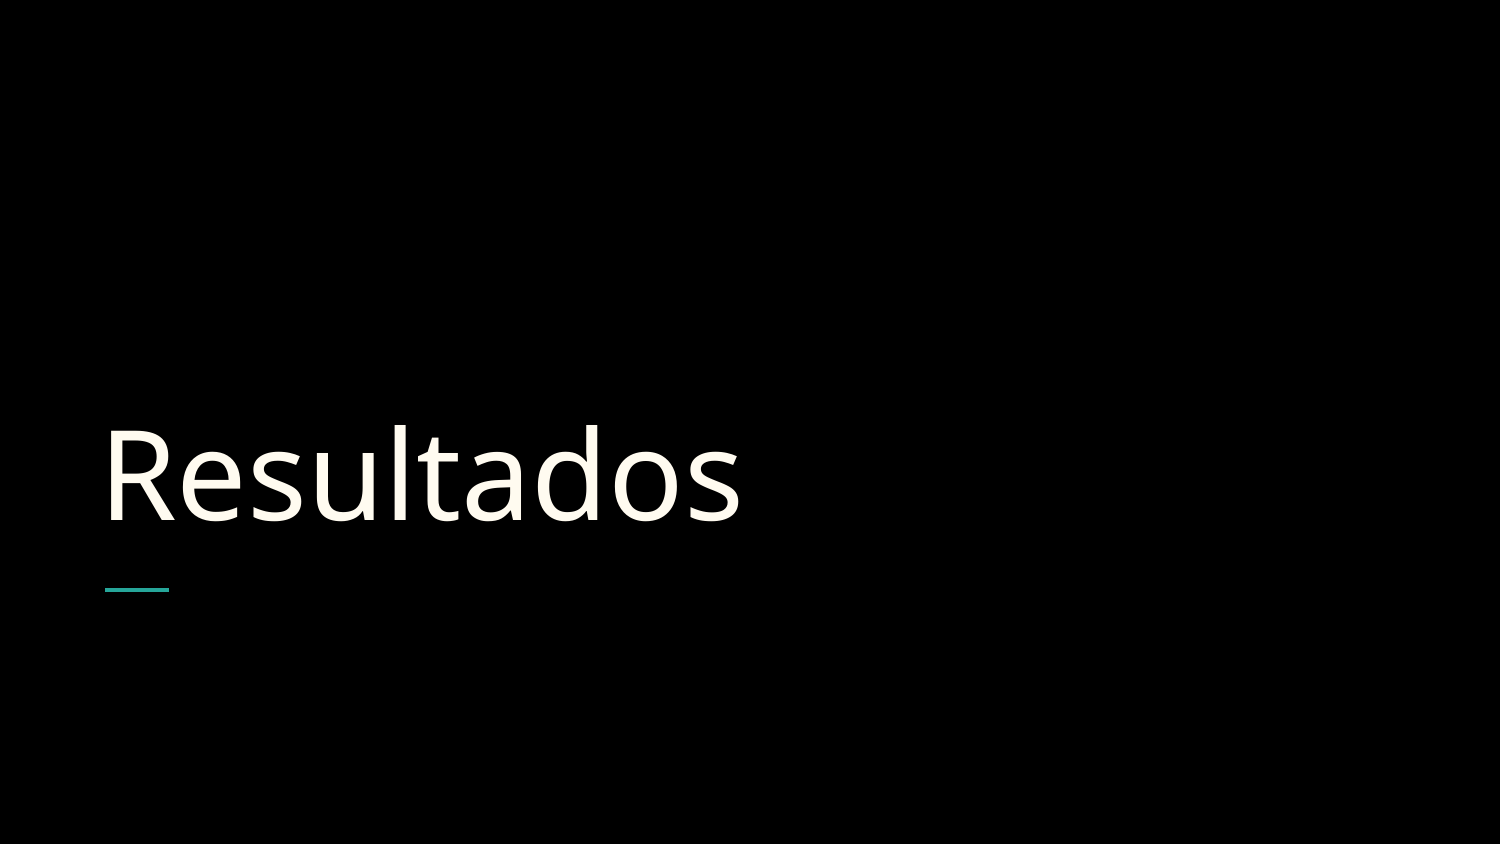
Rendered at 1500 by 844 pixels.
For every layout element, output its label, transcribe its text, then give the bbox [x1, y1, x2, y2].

title Resultados [84, 310, 1416, 561]
